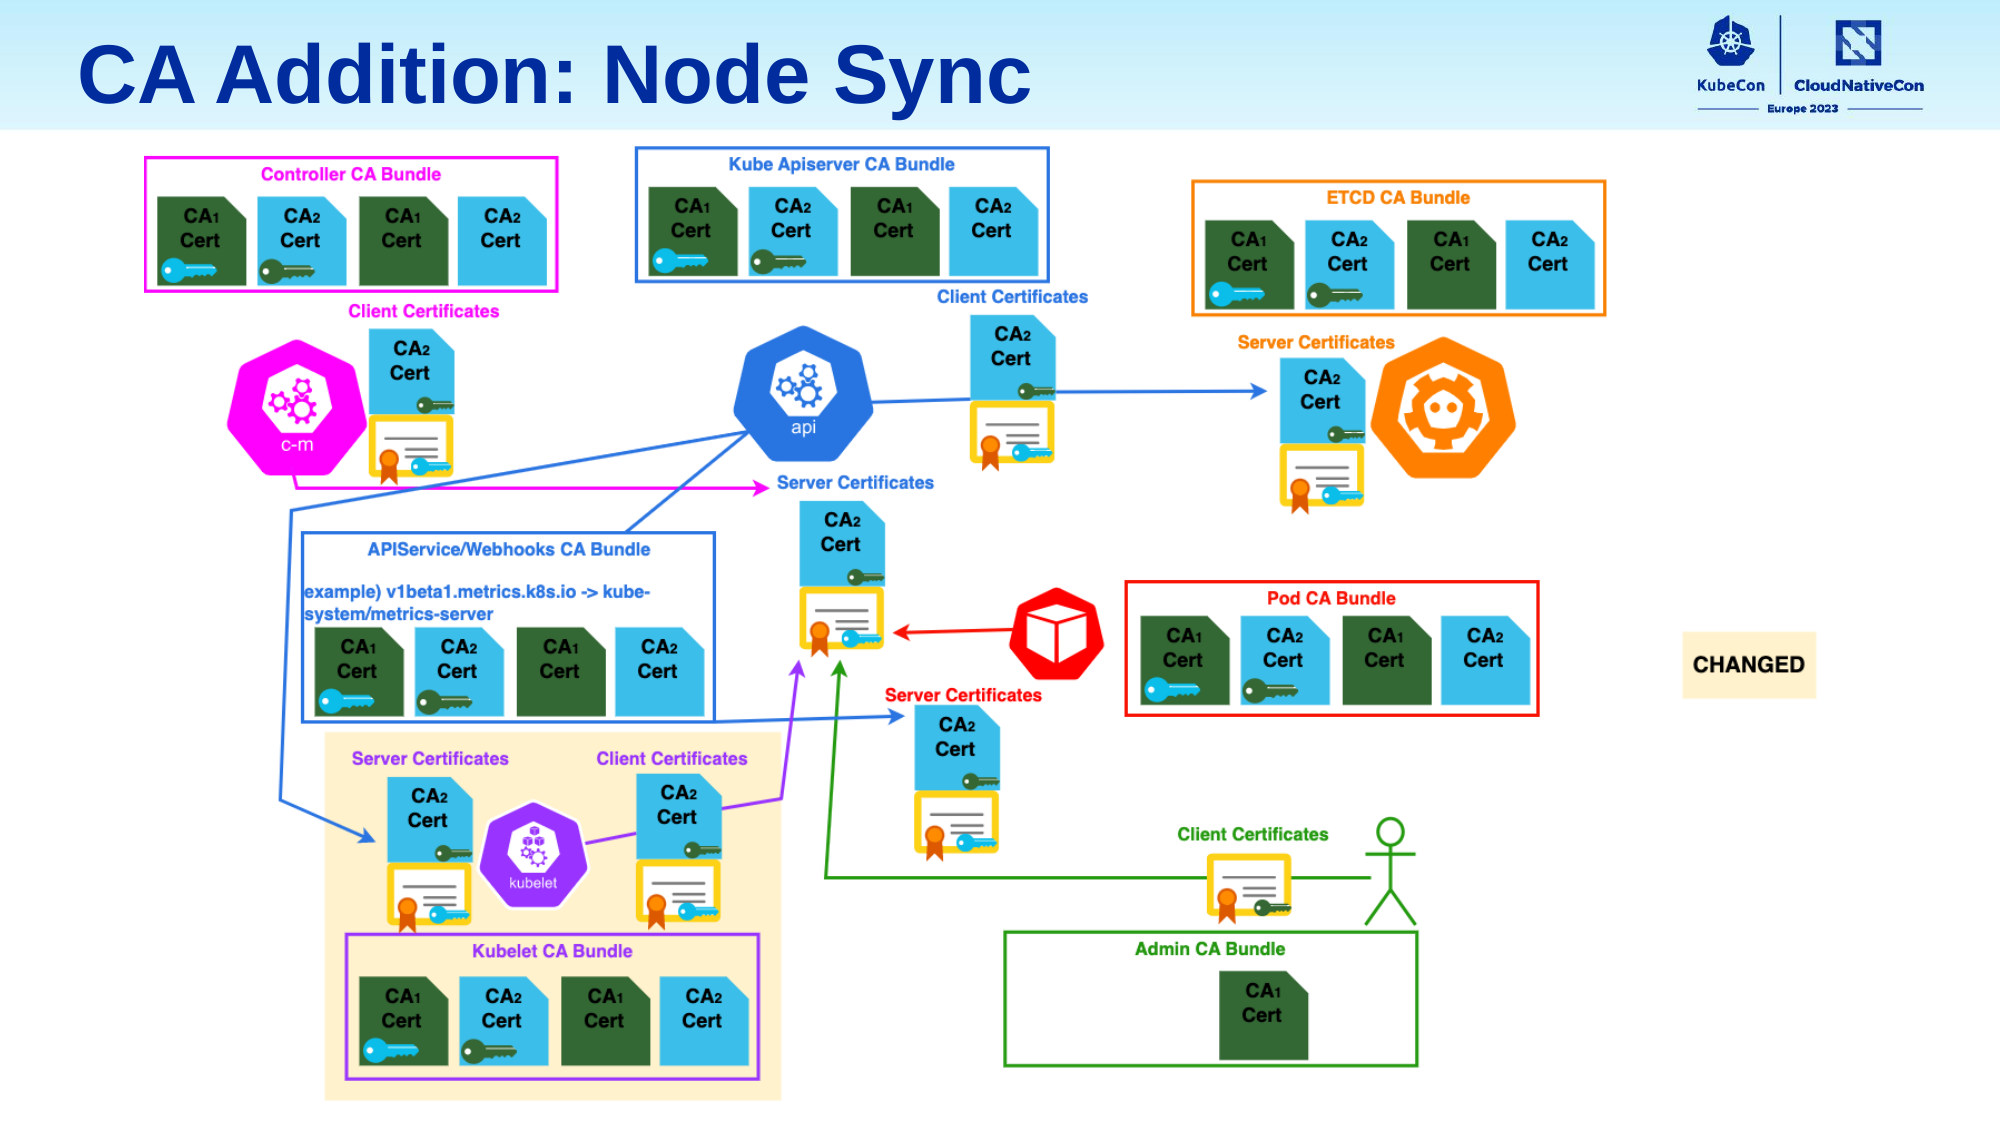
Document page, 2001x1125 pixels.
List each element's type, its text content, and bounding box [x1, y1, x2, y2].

picture [0, 0, 2000, 1125]
text_box CA Addition: Node Sync [62, 0, 1788, 186]
